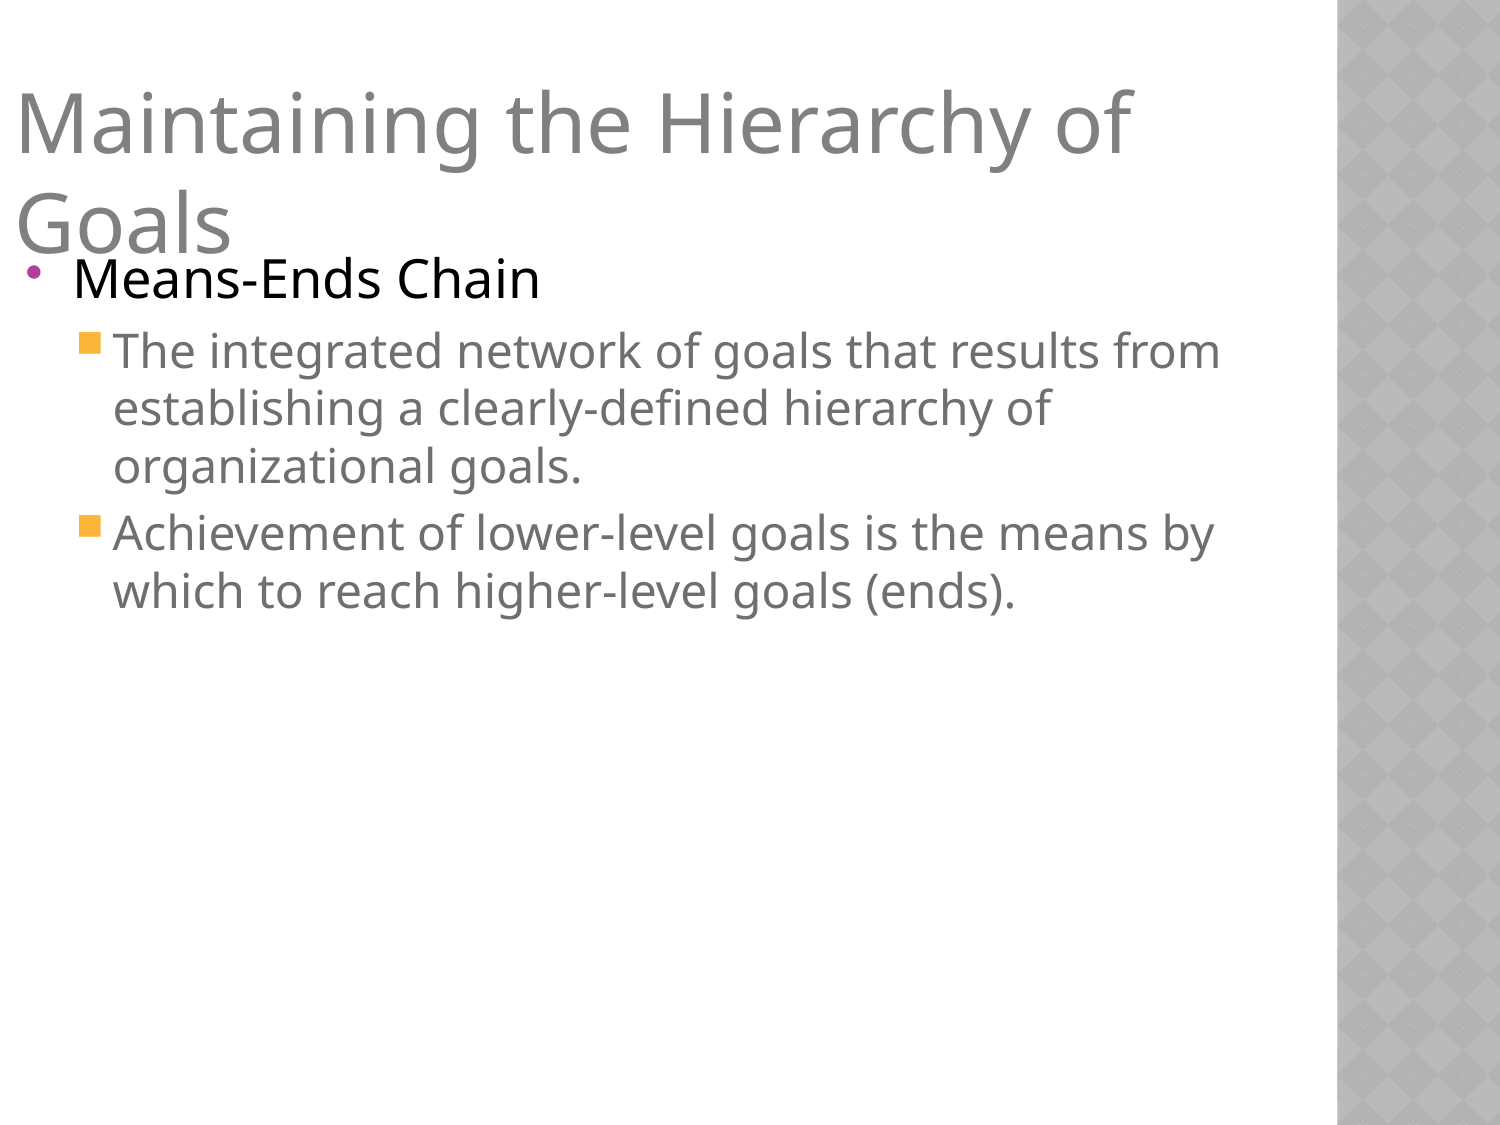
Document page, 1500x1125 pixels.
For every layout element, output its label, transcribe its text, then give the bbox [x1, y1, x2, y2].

text_box Maintaining the Hierarchy of Goals [0, 62, 1338, 278]
list Means-Ends Chain The integrated network of goals that results from establishing a clearly-defined hierarchy of organizational goals. Achievement of lower-level goals is the means by which to reach higher-level goals (ends). [12, 237, 1342, 988]
